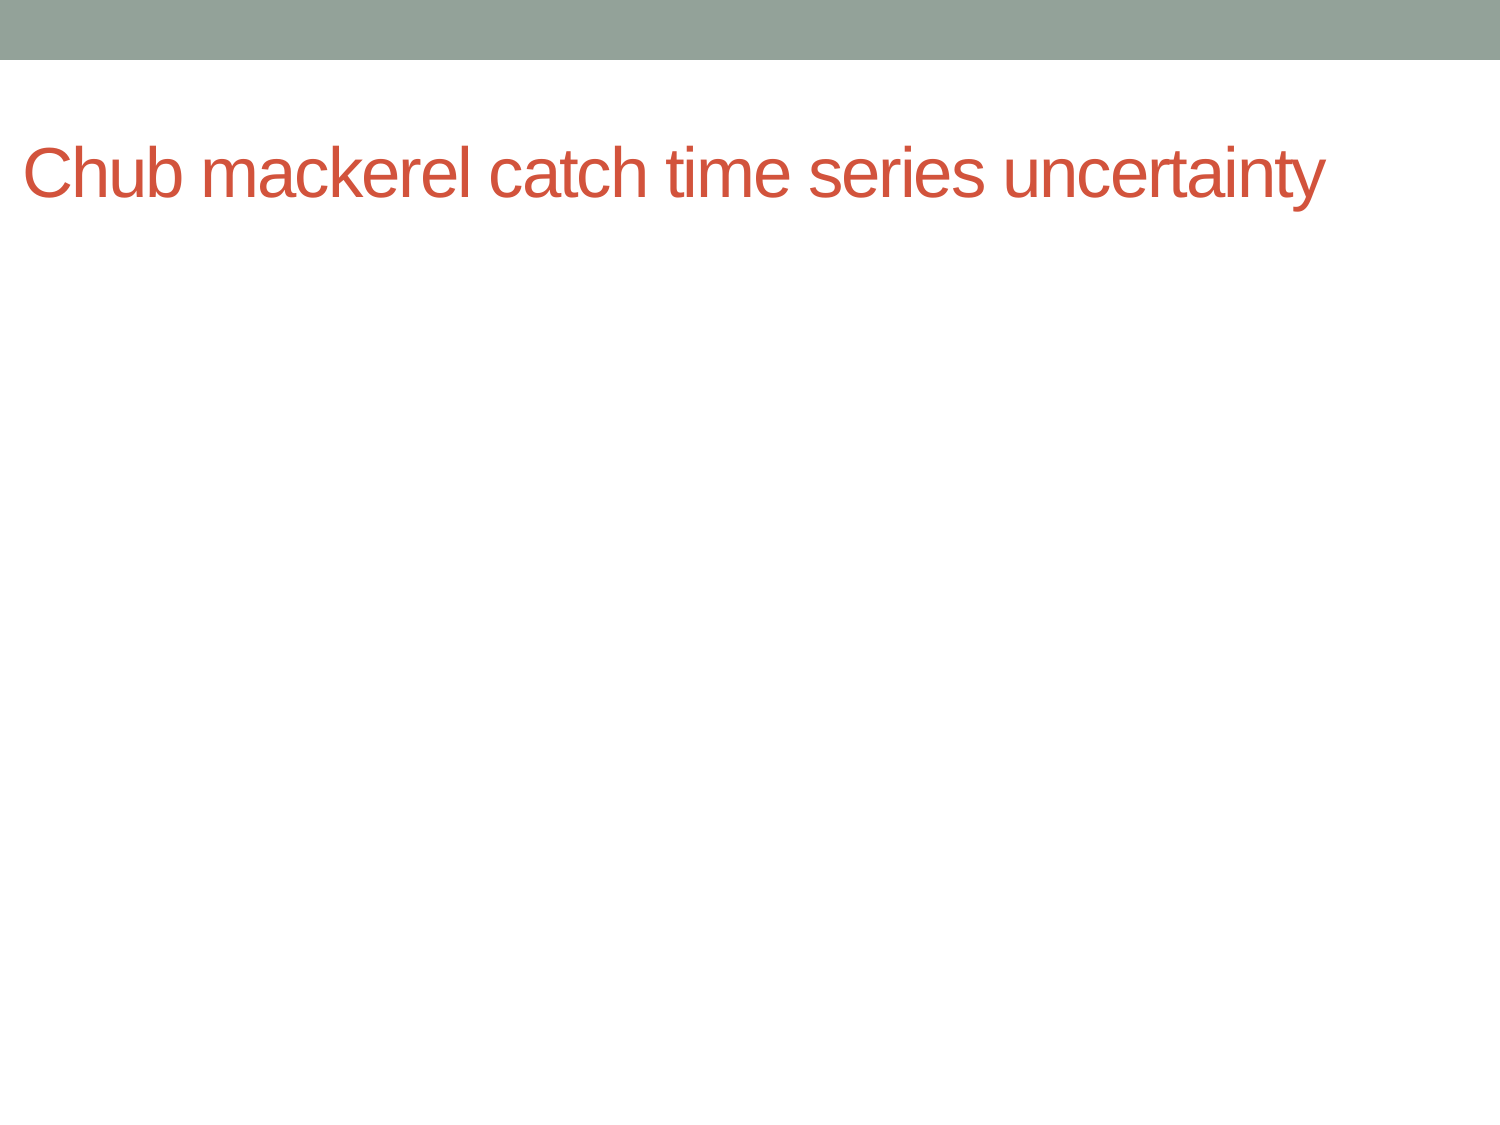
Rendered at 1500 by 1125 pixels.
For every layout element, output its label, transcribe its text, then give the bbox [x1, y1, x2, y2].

title Chub mackerel catch time series uncertainty [7, 87, 1493, 250]
